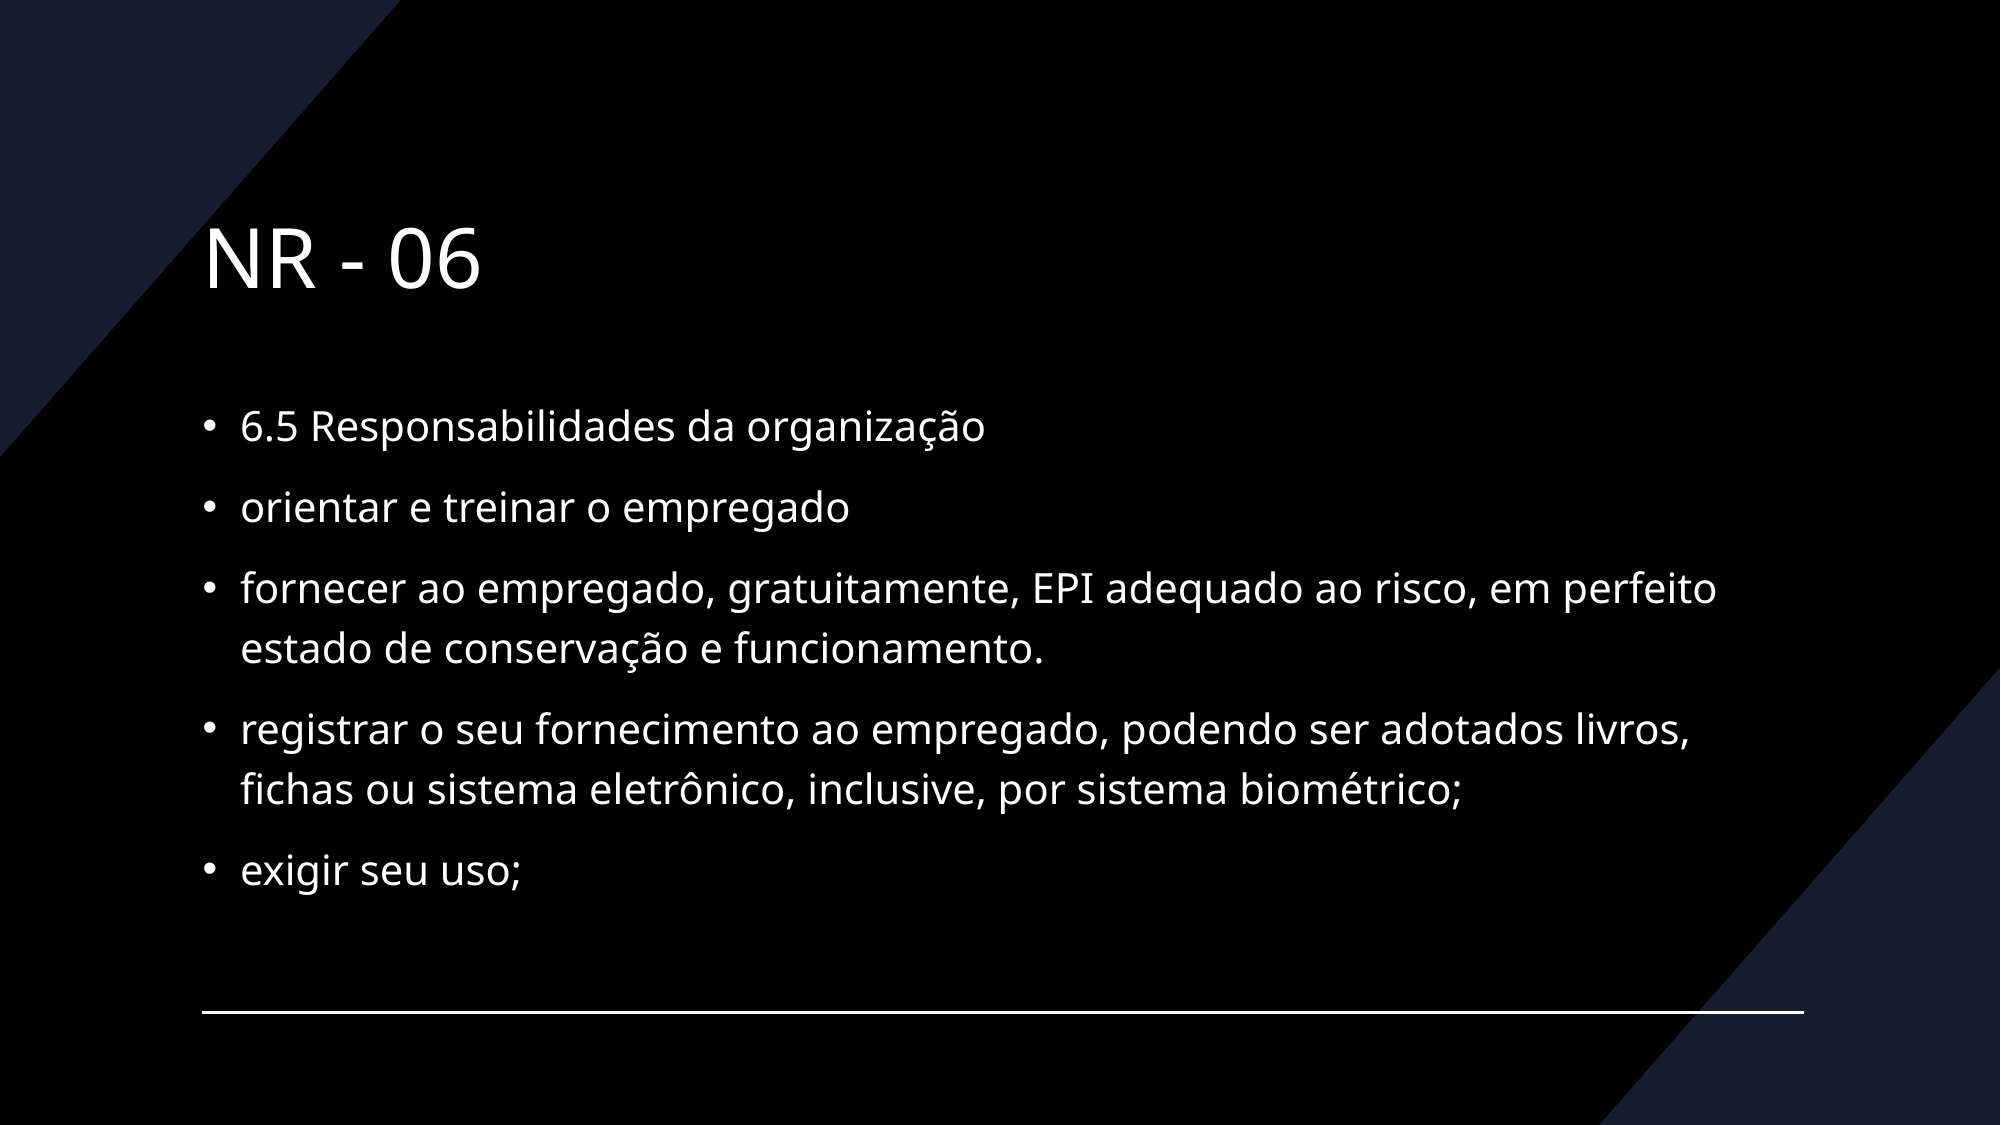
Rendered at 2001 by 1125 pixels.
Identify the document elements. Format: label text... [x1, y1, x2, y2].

list 6.5 Responsabilidades da organização orientar e treinar o empregado fornecer ao empregado, gratuitamente, EPI adequado ao risco, em perfeito estado de conservação e funcionamento. registrar o seu fornecimento ao empregado, podendo ser adotados livros, fichas ou sistema eletrônico, inclusive, por sistema biométrico; exigir seu uso; [187, 382, 1813, 968]
title NR - 06 [187, 143, 1813, 367]
